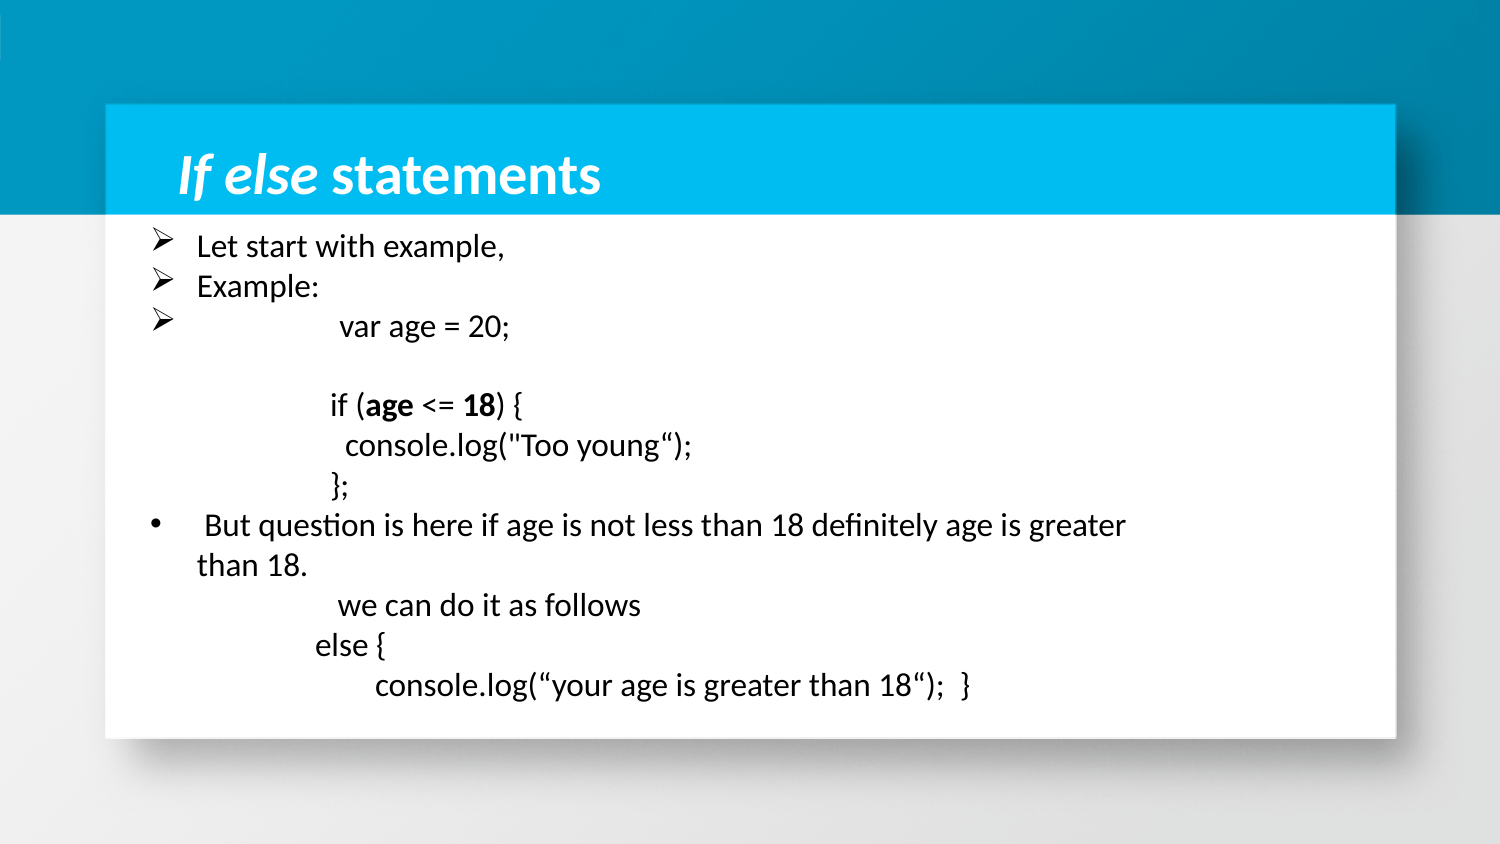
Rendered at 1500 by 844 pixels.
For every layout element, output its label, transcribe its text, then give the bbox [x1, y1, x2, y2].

picture [0, 215, 1500, 844]
title If else statements [174, 134, 925, 278]
text_box Let start with example, Example: var age = 20; if (age <= 18) { console.log("Too young“); }; But question is here if age is not less than 18 definitely age is greater than 18. we can do it as follows else { console.log(“your age is greater than 18“); } [149, 221, 1162, 743]
